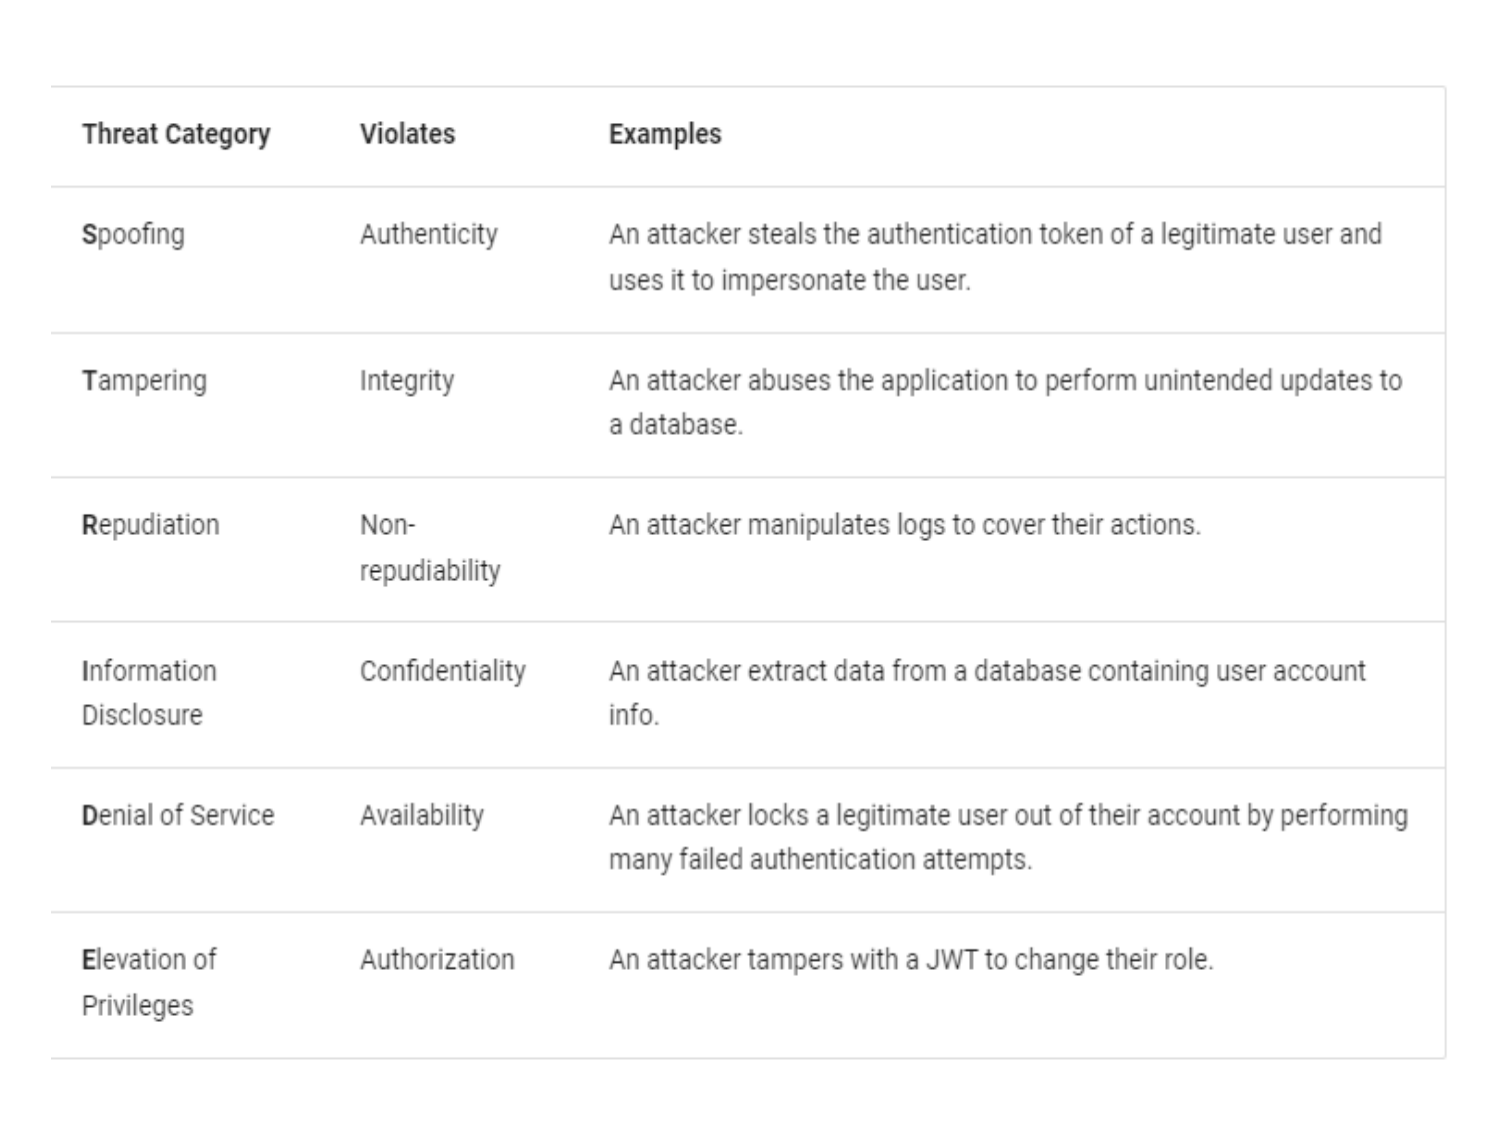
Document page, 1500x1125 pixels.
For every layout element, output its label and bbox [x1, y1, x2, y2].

picture [51, 66, 1460, 1077]
